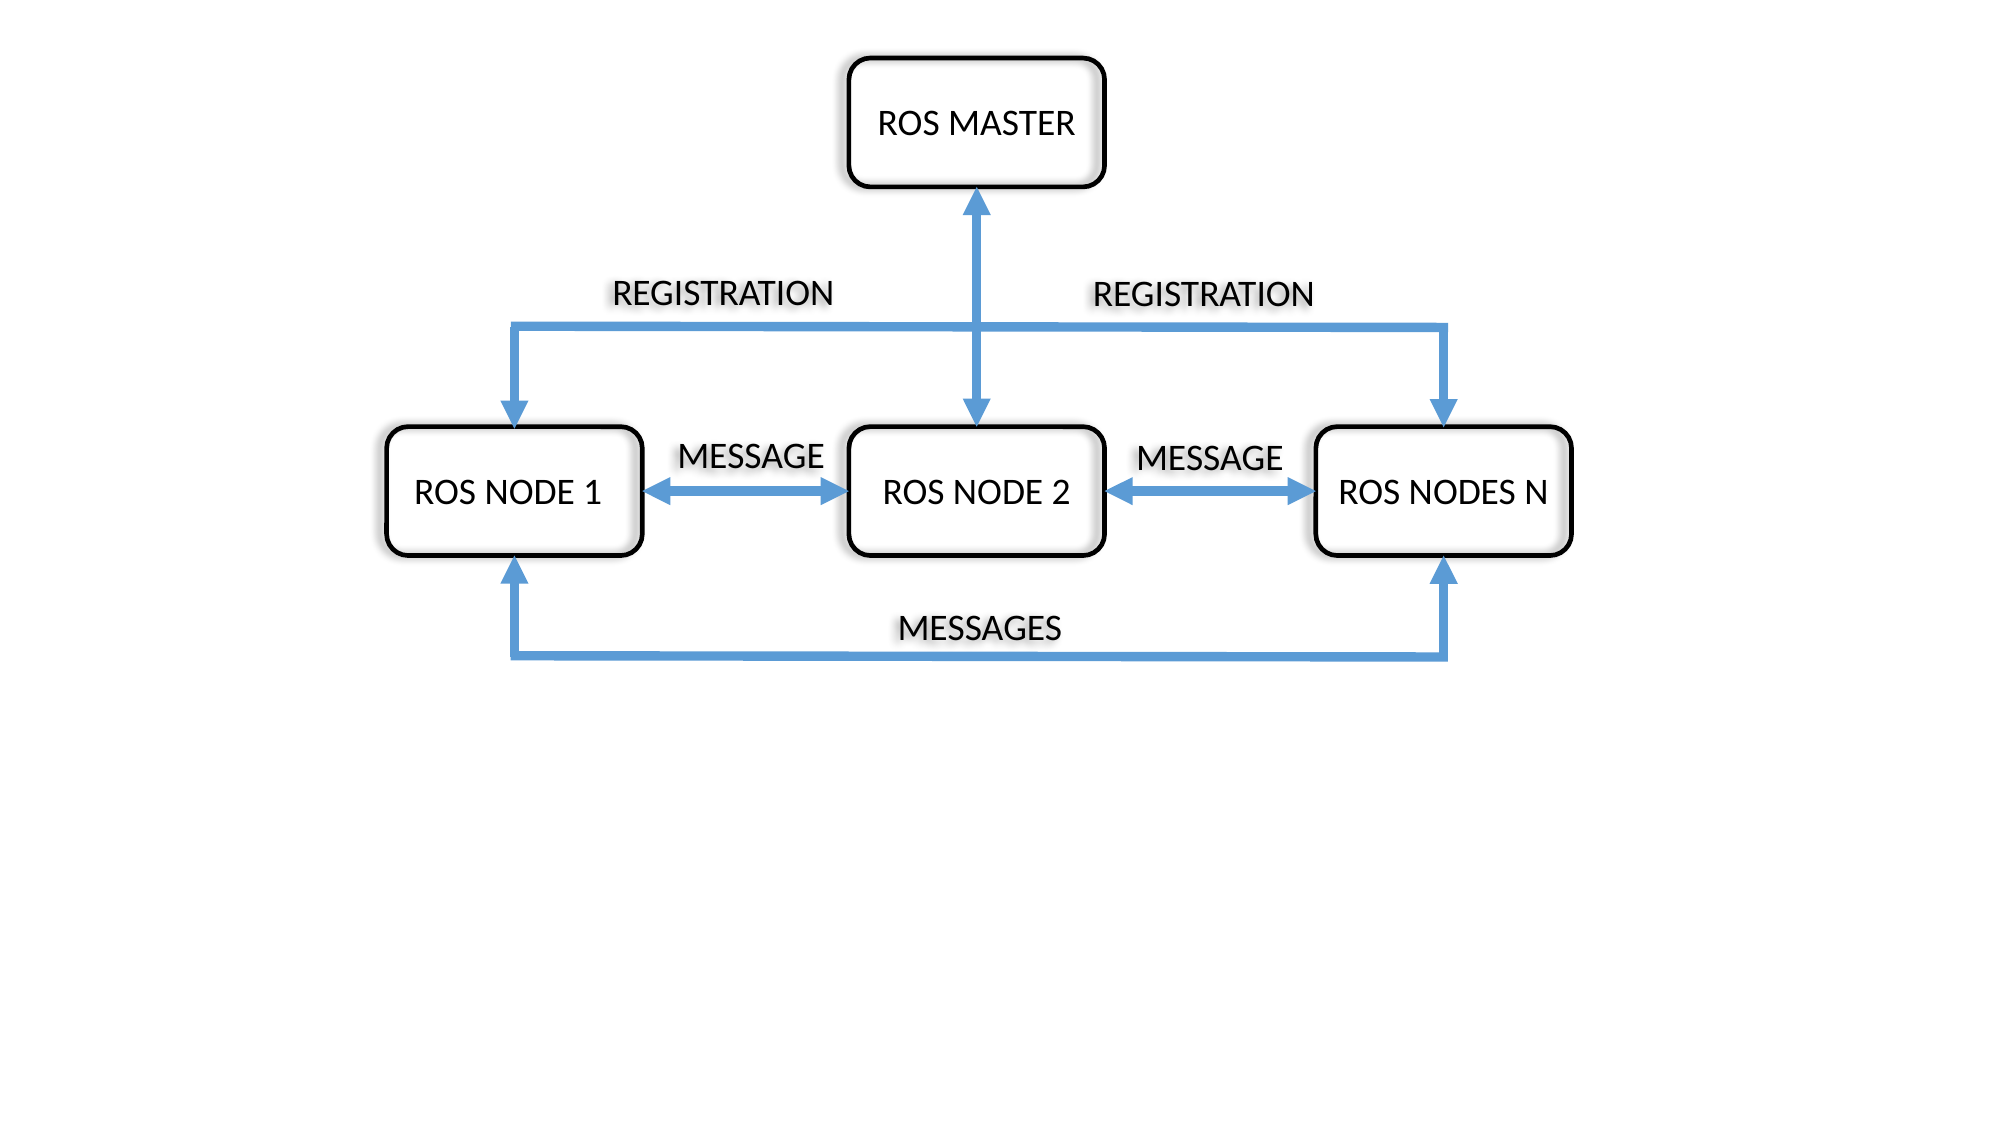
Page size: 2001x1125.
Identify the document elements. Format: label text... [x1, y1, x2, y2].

text_box REGISTRATION [597, 260, 862, 321]
text_box [847, 425, 1106, 557]
text_box ROS NODES N [1323, 459, 1564, 520]
text_box ROS NODE 2 [867, 459, 1086, 520]
text_box MESSAGE [662, 424, 841, 484]
text_box ROS NODE 1 [399, 459, 618, 520]
text_box [1314, 425, 1573, 557]
text_box REGISTRATION [1078, 261, 1343, 322]
text_box MESSAGE [1121, 425, 1299, 486]
text_box MESSAGES [882, 595, 1078, 655]
text_box [847, 56, 1106, 188]
text_box [385, 425, 644, 557]
text_box ROS MASTER [862, 90, 1091, 151]
